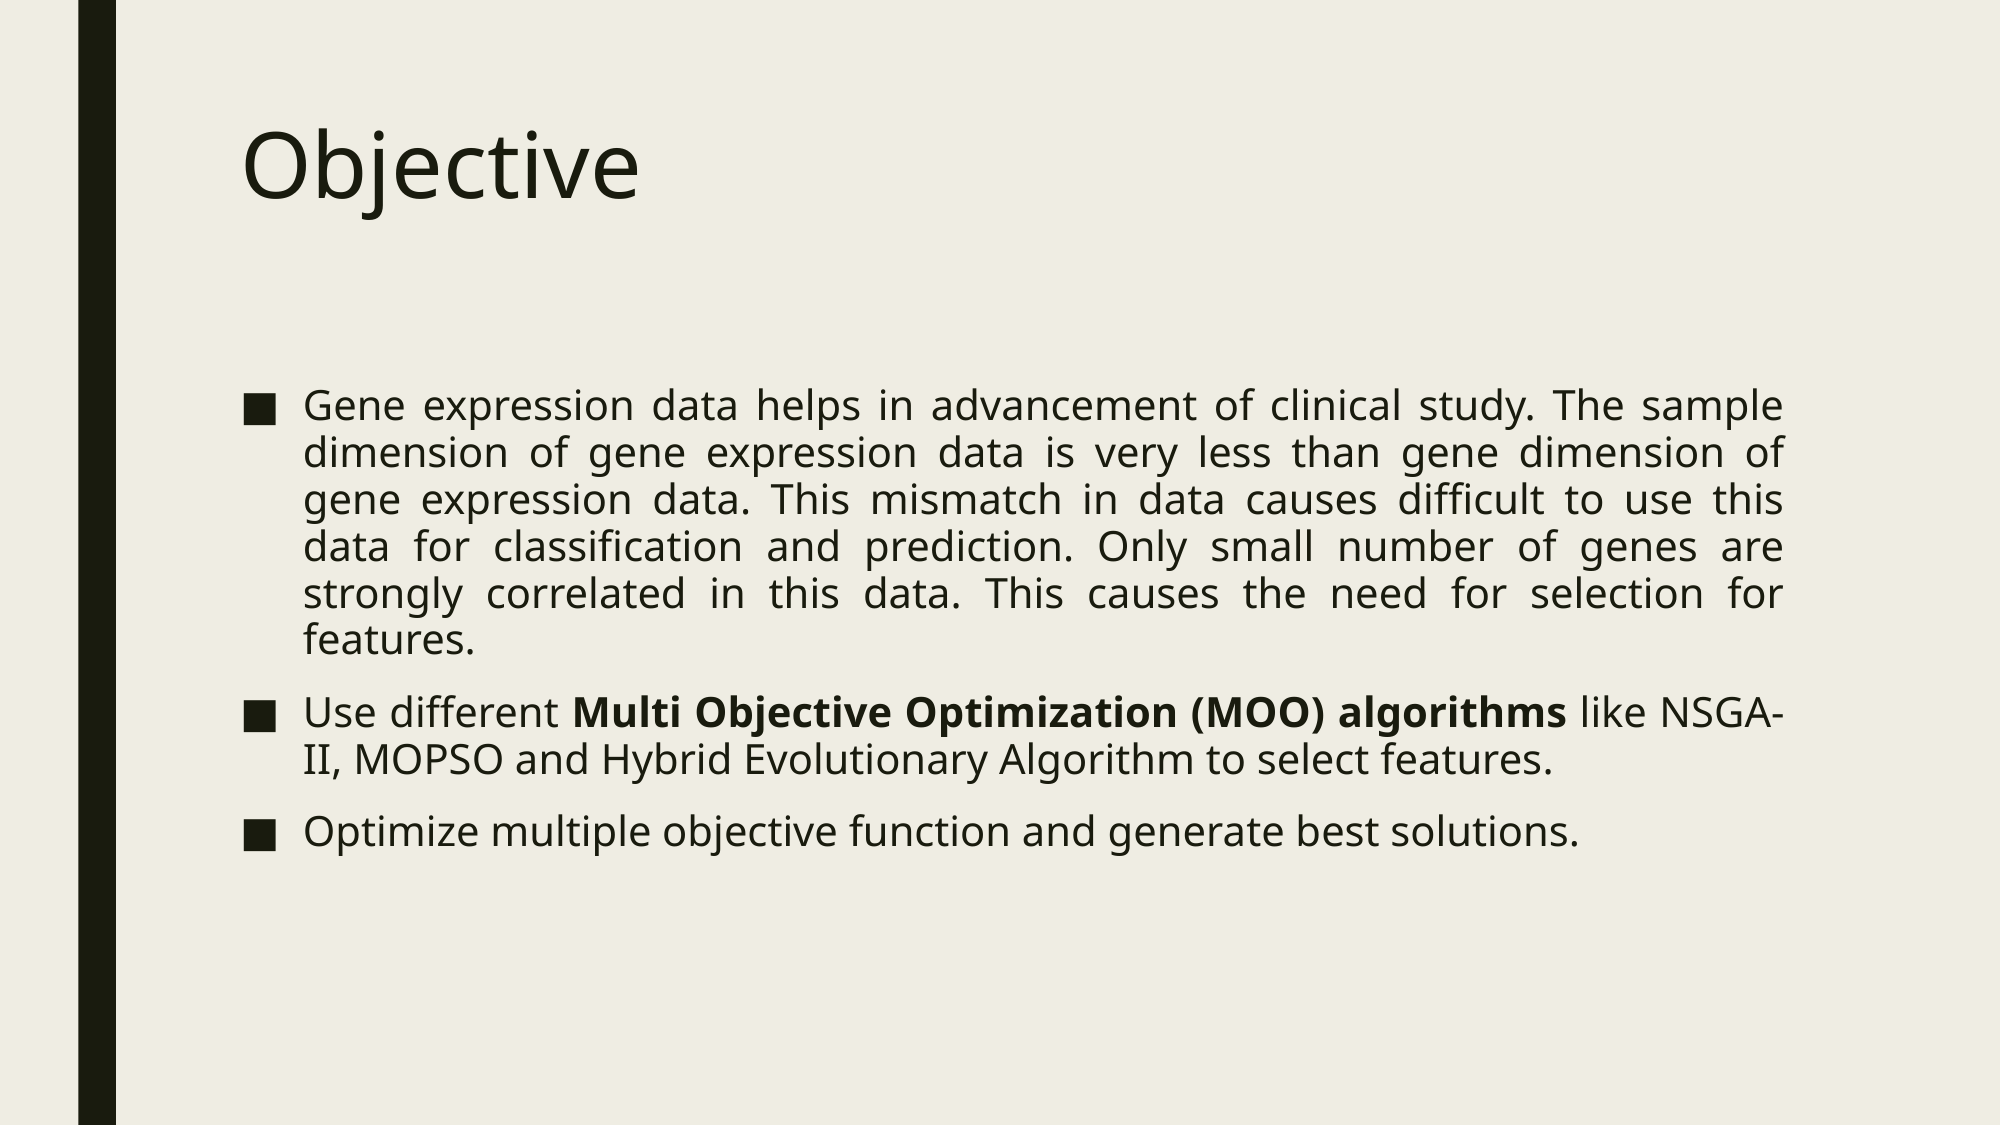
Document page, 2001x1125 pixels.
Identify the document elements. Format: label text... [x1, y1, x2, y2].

list Gene expression data helps in advancement of clinical study. The sample dimension of gene expression data is very less than gene dimension of gene expression data. This mismatch in data causes difficult to use this data for classification and prediction. Only small number of genes are strongly correlated in this data. This causes the need for selection for features. Use different Multi Objective Optimization (MOO) algorithms like NSGA-II, MOPSO and Hybrid Evolutionary Algorithm to select features. Optimize multiple objective function and generate best solutions. [225, 375, 1800, 963]
title Objective [225, 112, 1800, 357]
